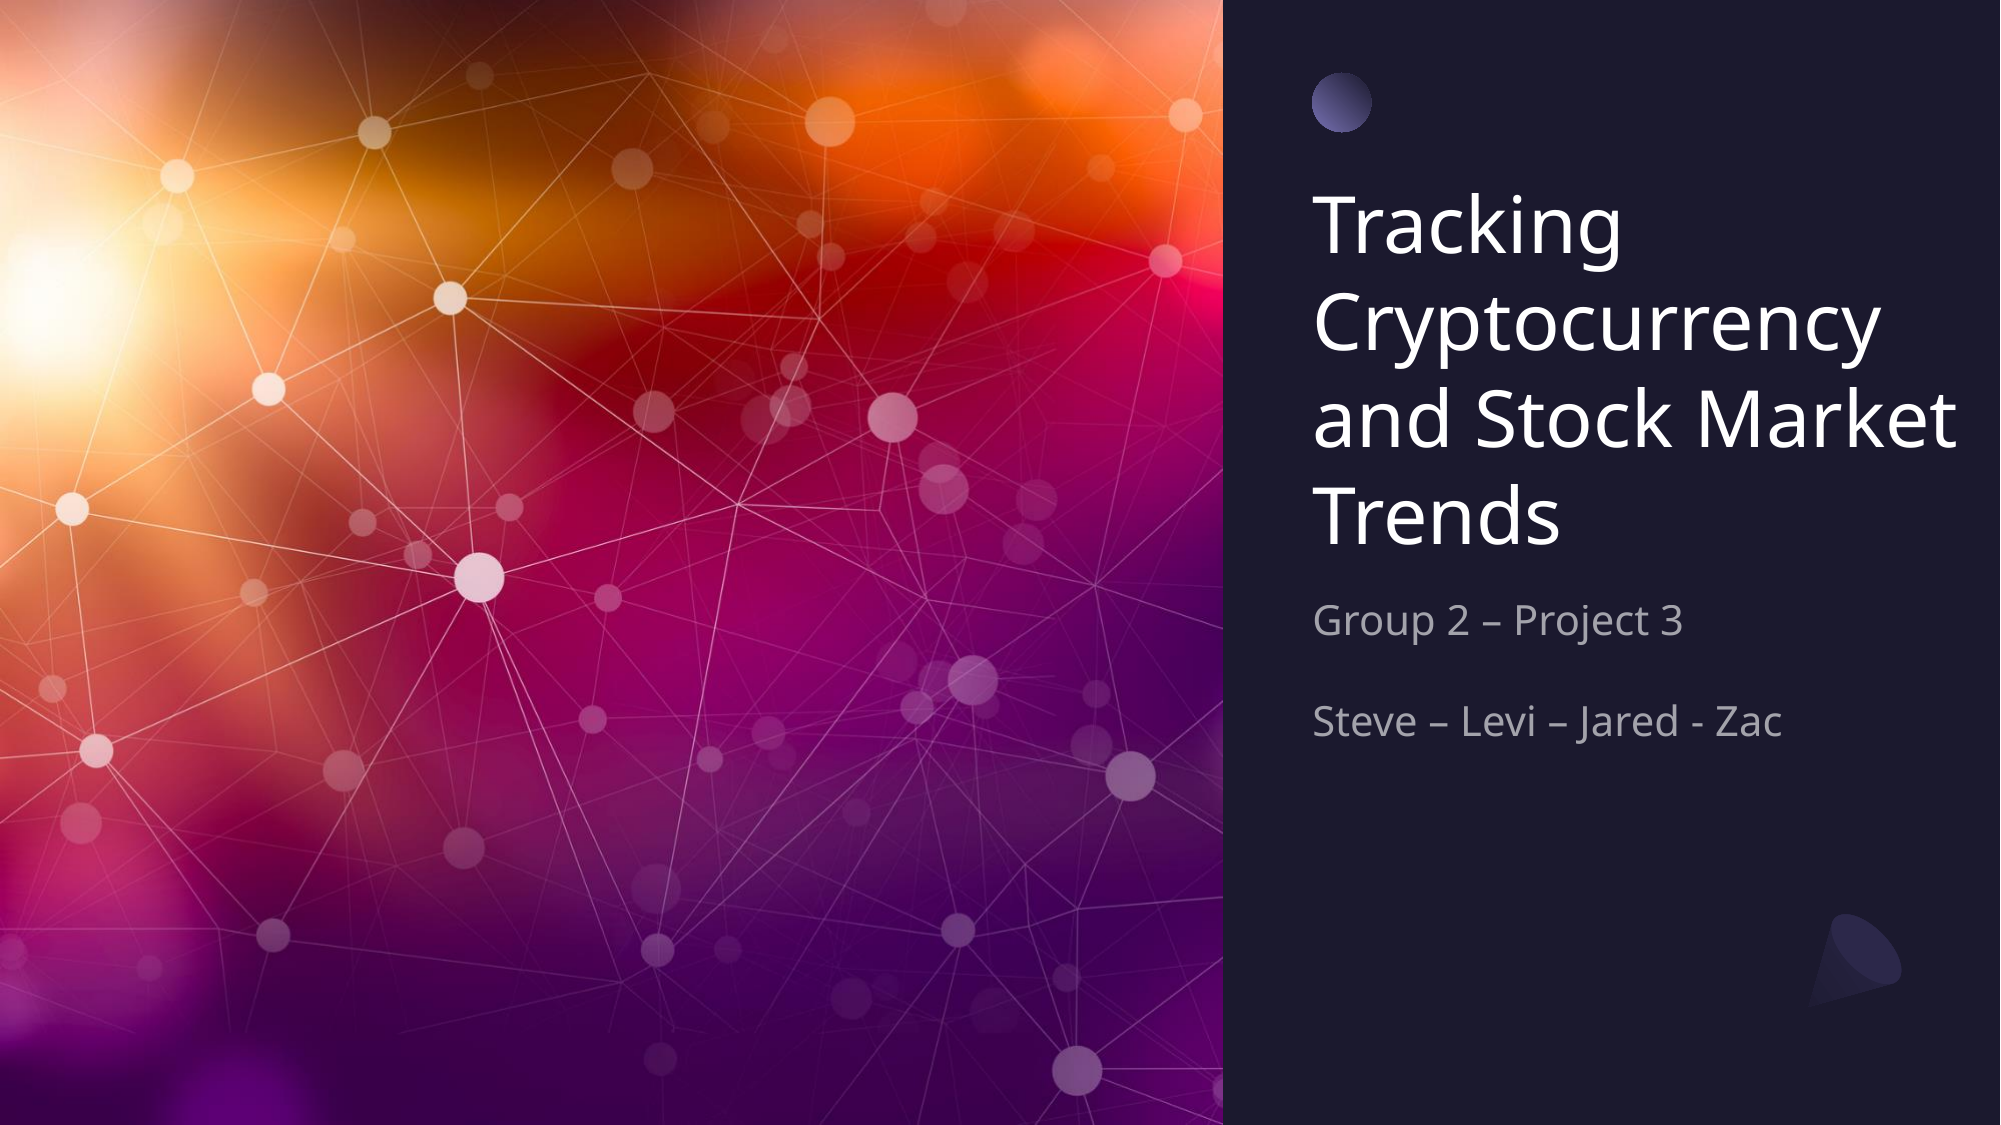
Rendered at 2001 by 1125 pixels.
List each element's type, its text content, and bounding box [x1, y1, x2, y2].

picture [0, 0, 1223, 1125]
list Group 2 – Project 3 Steve – Levi – Jared - Zac [1312, 585, 1898, 870]
title Tracking Cryptocurrency and Stock Market Trends [1312, 172, 1962, 564]
